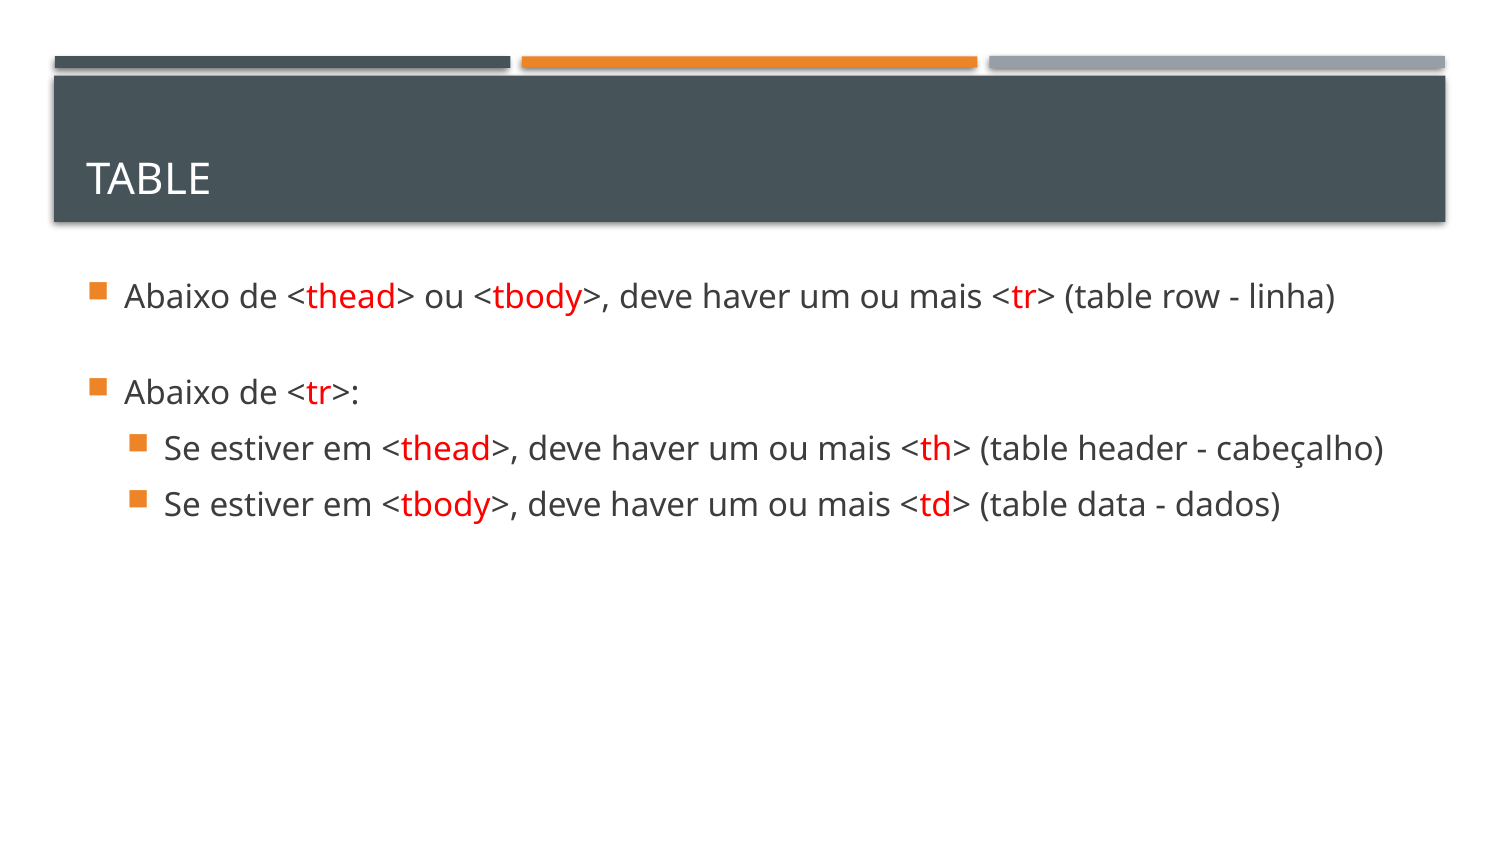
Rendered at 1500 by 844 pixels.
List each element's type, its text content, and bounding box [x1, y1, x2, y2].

title table [71, 86, 1429, 212]
list Abaixo de <thead> ou <tbody>, deve haver um ou mais <tr> (table row - linha) Abaixo de <tr>: Se estiver em <thead>, deve haver um ou mais <th> (table header - cabeçalho) Se estiver em <tbody>, deve haver um ou mais <td> (table data - dados) [71, 268, 1429, 721]
